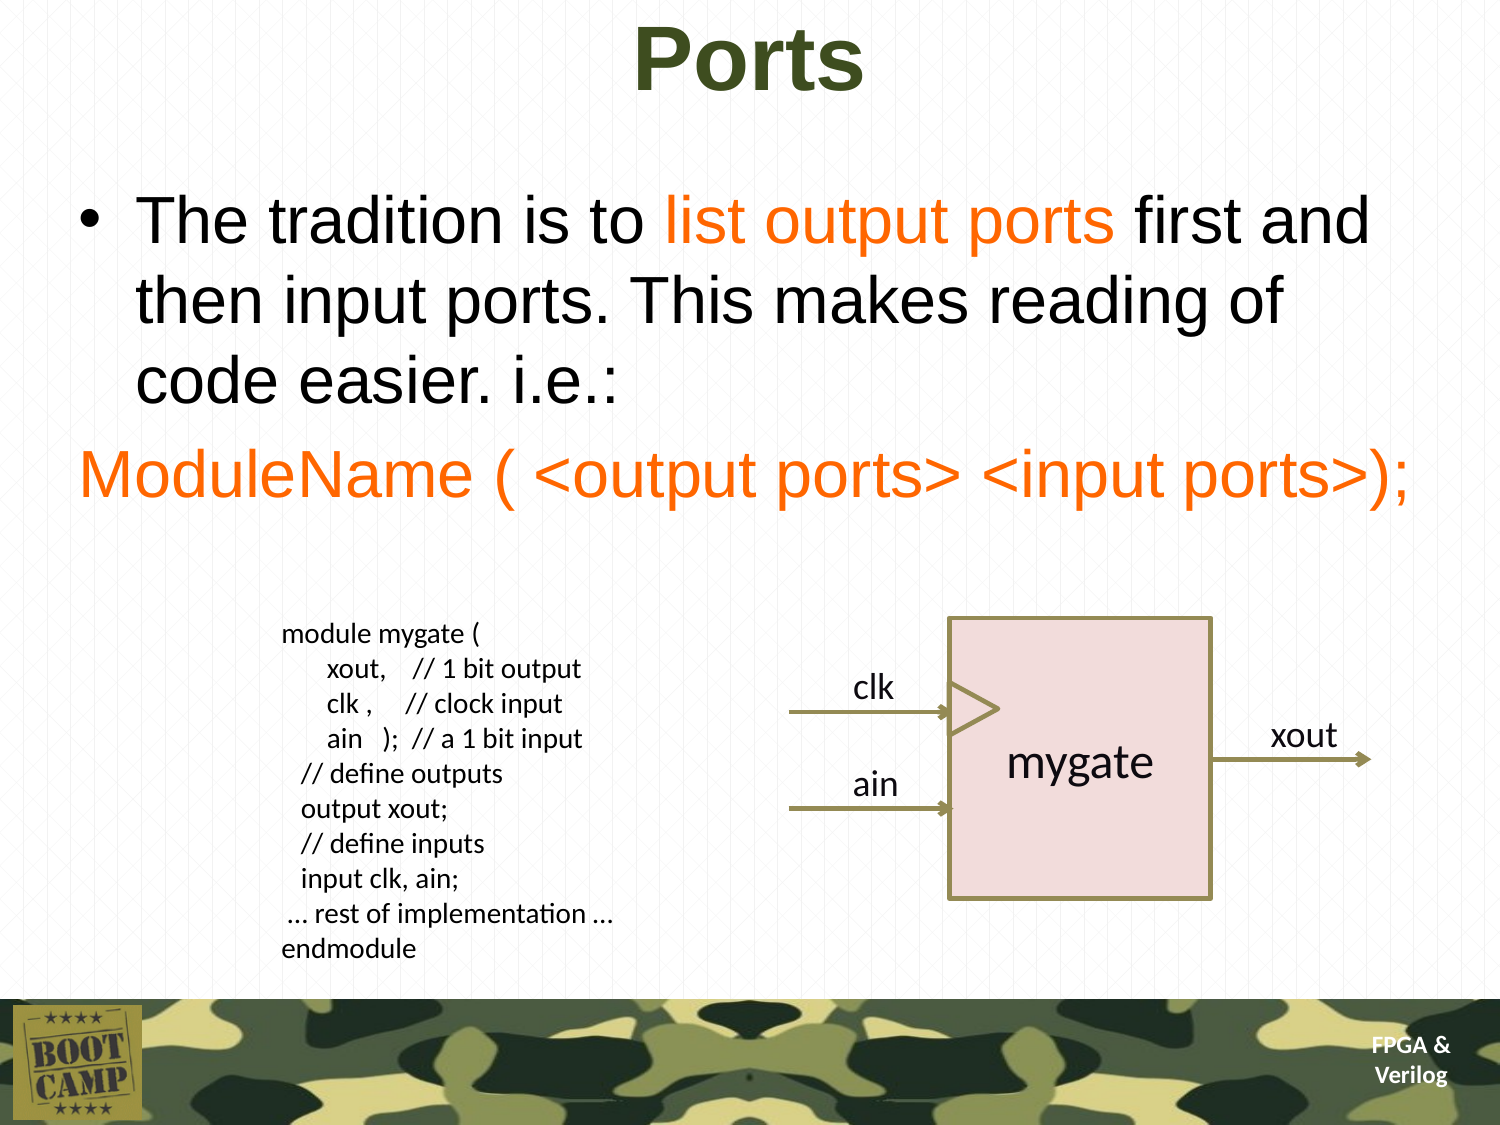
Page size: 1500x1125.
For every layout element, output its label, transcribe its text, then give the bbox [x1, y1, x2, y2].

title Ports [75, 0, 1425, 148]
list The tradition is to list output ports first and then input ports. This makes reading of code easier. i.e.: ModuleName ( <output ports> <input ports>); [64, 169, 1460, 858]
text_box ain [837, 751, 914, 807]
text_box mygate [949, 617, 1211, 899]
text_box module mygate ( xout, // 1 bit output clk , // clock input ain ); // a 1 bit input // define outputs output xout; // define inputs input clk, ain; … rest of implementation … endmodule [266, 607, 870, 972]
text_box xout [1255, 702, 1353, 758]
text_box clk [838, 655, 910, 711]
text_box [949, 682, 999, 736]
picture [0, 999, 1500, 1125]
